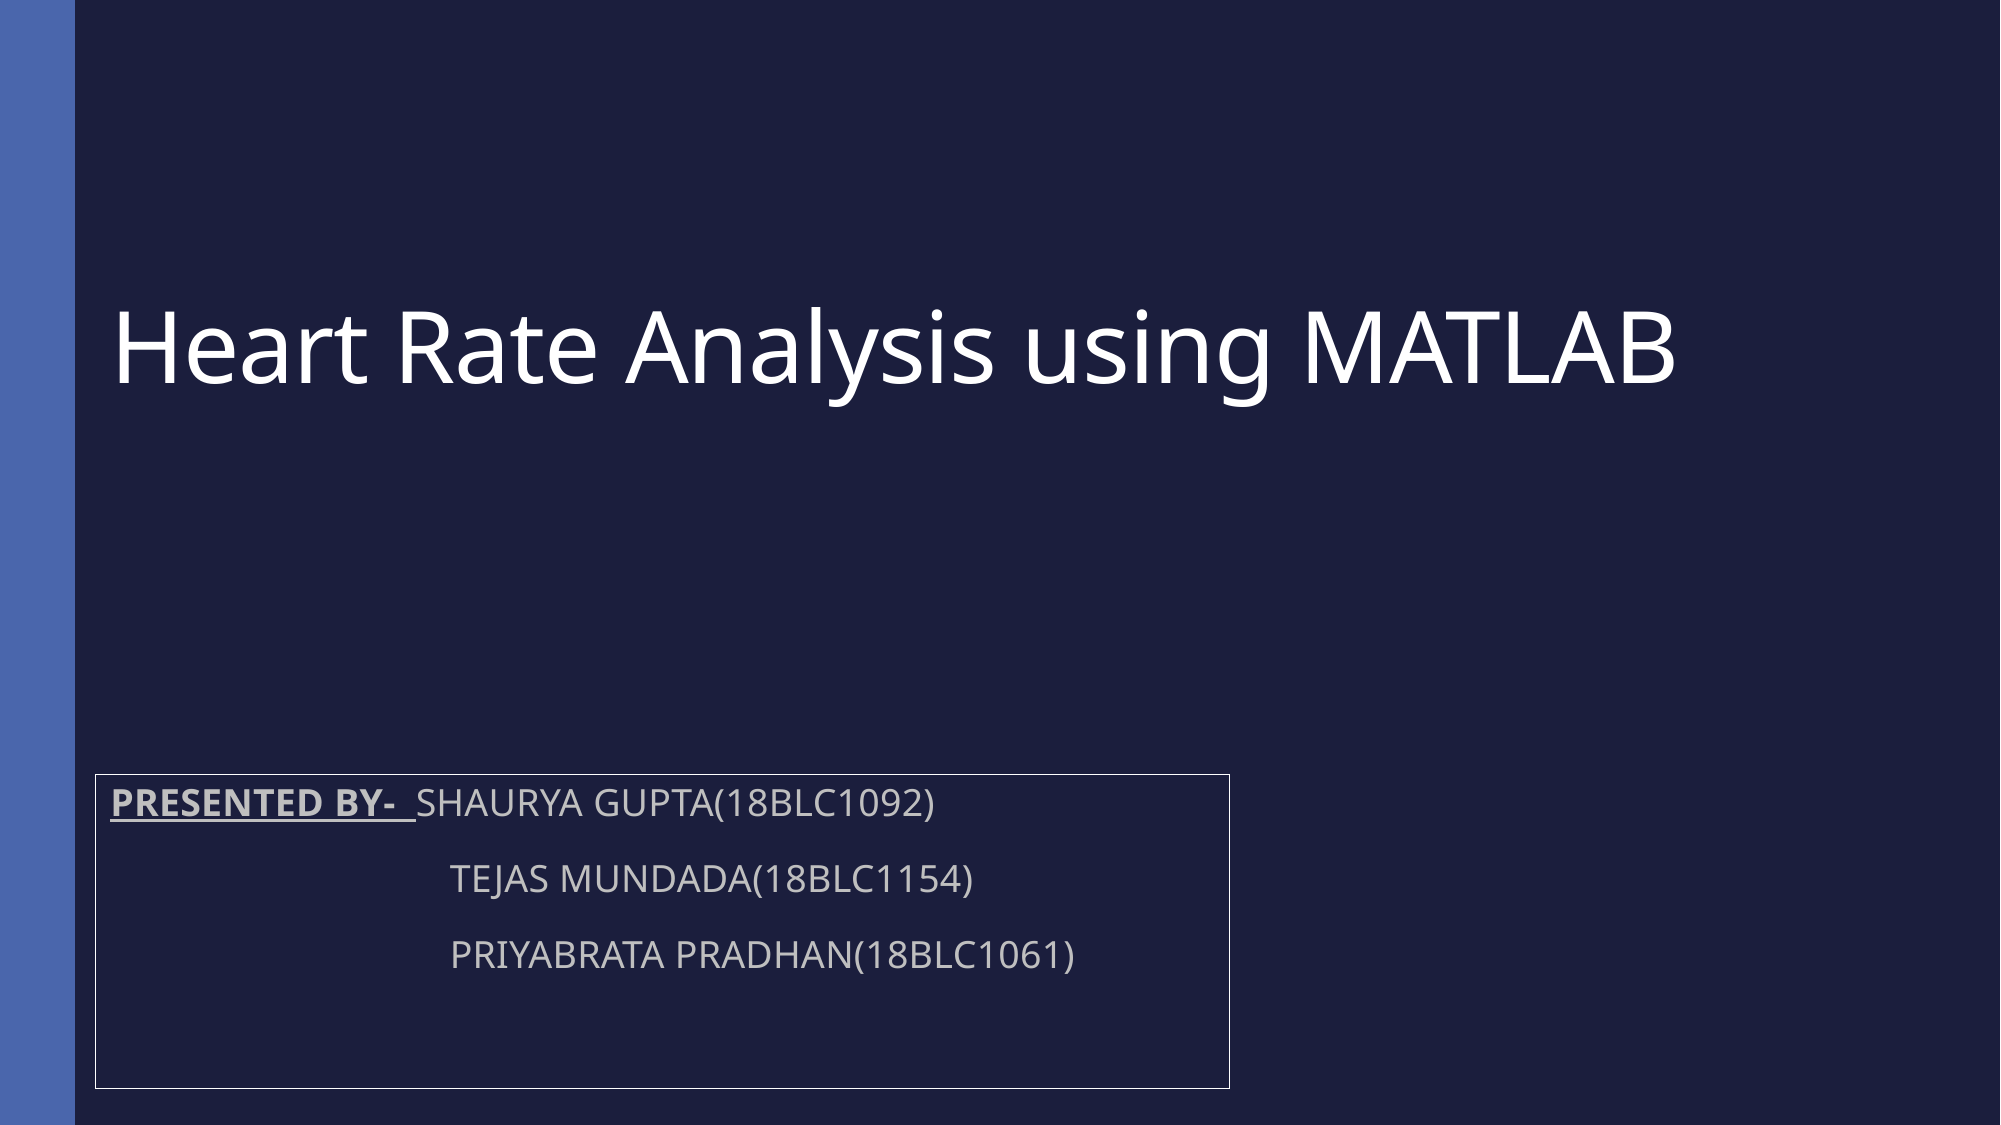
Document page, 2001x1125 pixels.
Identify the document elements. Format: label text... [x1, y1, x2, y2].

title Heart Rate Analysis using MATLAB [95, 136, 1899, 532]
subtitle PRESENTED BY- SHAURYA GUPTA(18BLC1092) TEJAS MUNDADA(18BLC1154) PRIYABRATA PRADHAN(18BLC1061) [95, 774, 1230, 1089]
